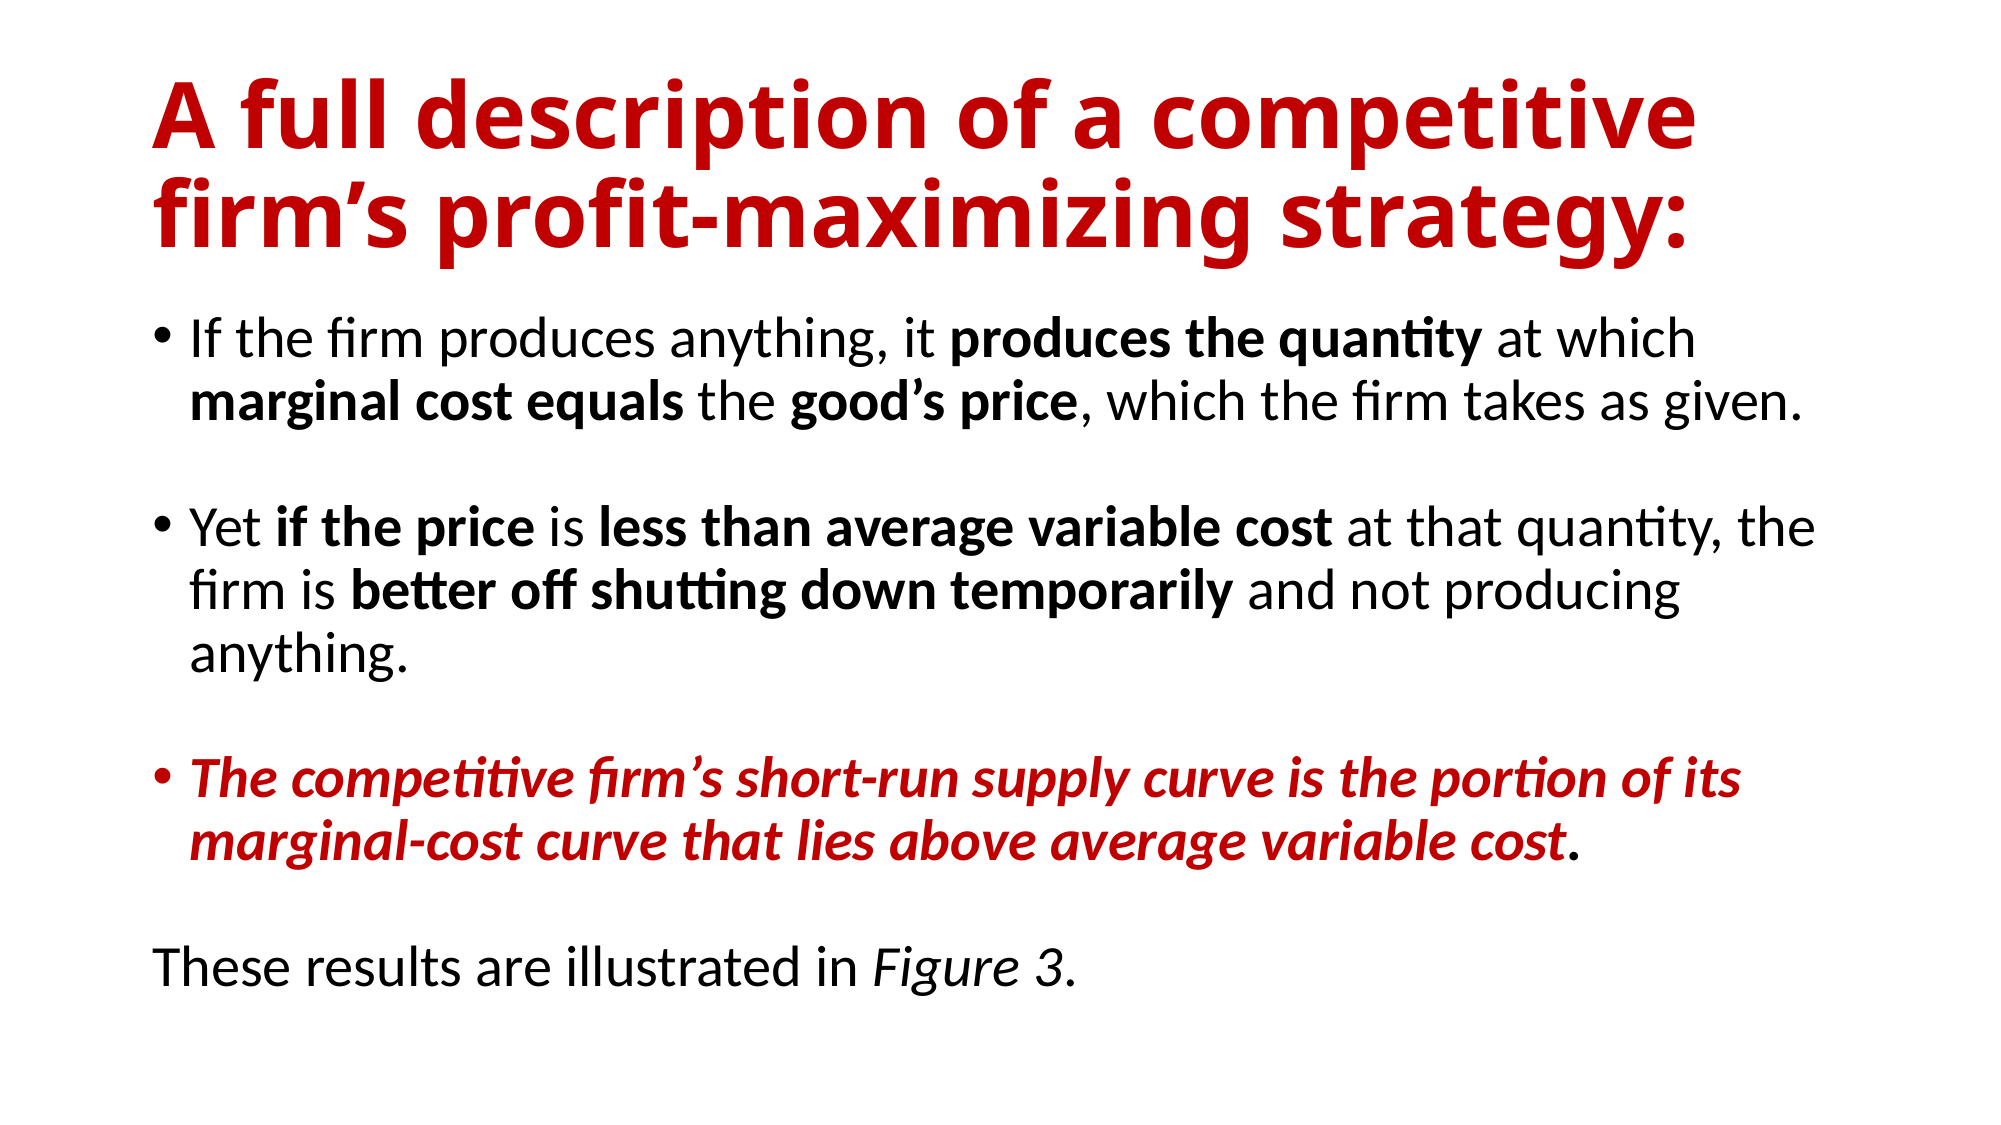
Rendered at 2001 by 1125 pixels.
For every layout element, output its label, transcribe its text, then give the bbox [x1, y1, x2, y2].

title A full description of a competitive firm’s profit-maximizing strategy: [137, 59, 1863, 278]
list If the firm produces anything, it produces the quantity at which marginal cost equals the good’s price, which the firm takes as given. Yet if the price is less than average variable cost at that quantity, the firm is better off shutting down temporarily and not producing anything. The competitive firm’s short-run supply curve is the portion of its marginal-cost curve that lies above average variable cost. These results are illustrated in Figure 3. [137, 299, 1863, 1014]
